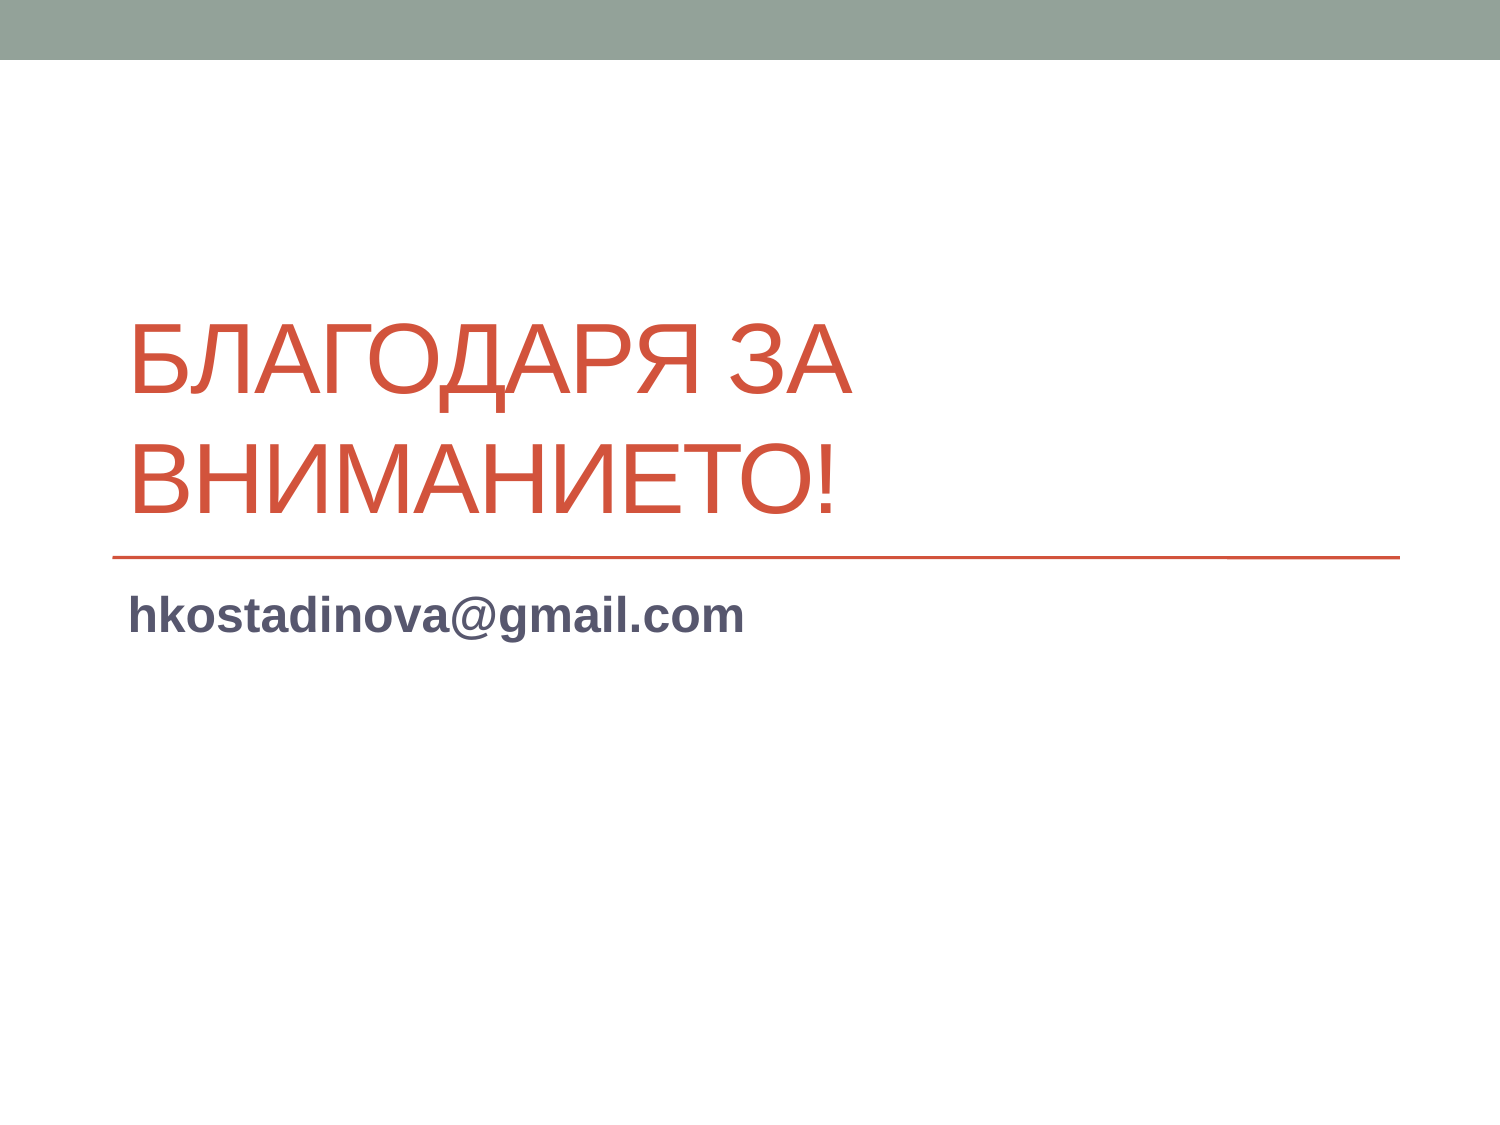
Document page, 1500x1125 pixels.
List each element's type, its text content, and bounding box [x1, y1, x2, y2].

subtitle hkostadinova@gmail.com [112, 575, 1163, 681]
title Благодаря за вниманието! [112, 224, 1471, 542]
